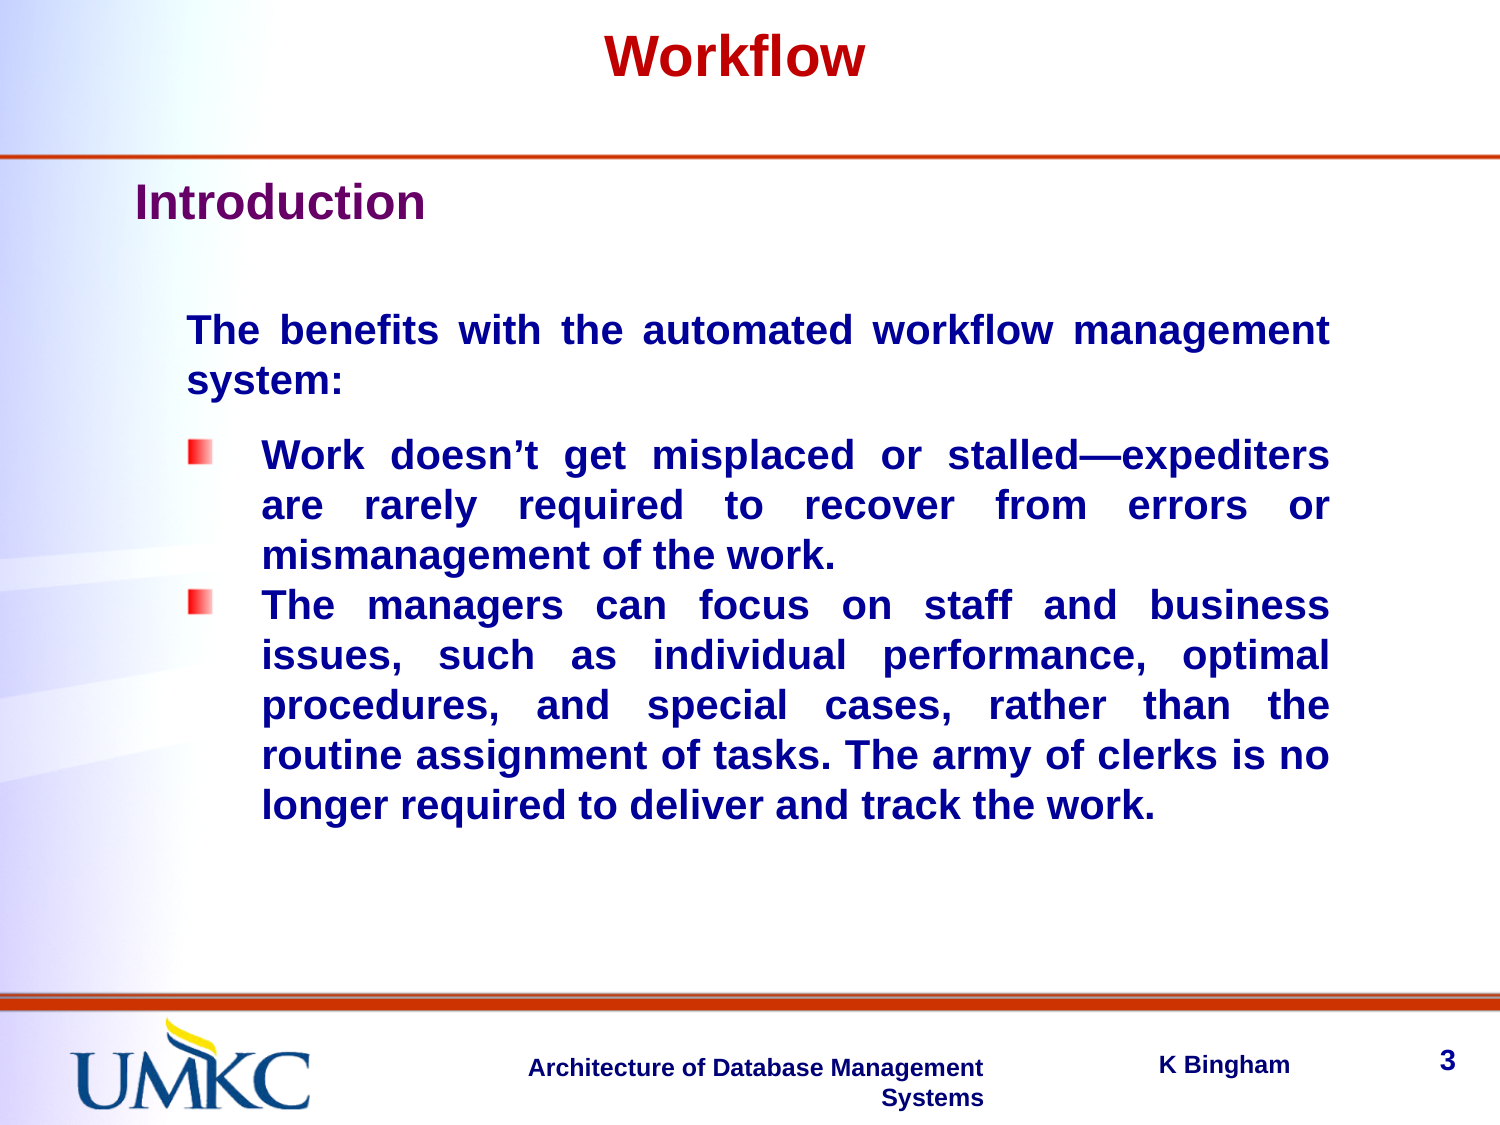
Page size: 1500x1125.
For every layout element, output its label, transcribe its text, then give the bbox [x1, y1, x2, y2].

picture [0, 0, 1500, 1125]
slide_number 3 [1372, 1033, 1472, 1074]
text_box The benefits with the automated workflow management system: Work doesn’t get misplaced or stalled—expediters are rarely required to recover from errors or mismanagement of the work. The managers can focus on staff and business issues, such as individual performance, optimal procedures, and special cases, rather than the routine assignment of tasks. The army of clerks is no longer required to deliver and track the work. [171, 295, 1346, 835]
text_box Introduction [119, 162, 442, 238]
title Workflow [97, 54, 1373, 122]
